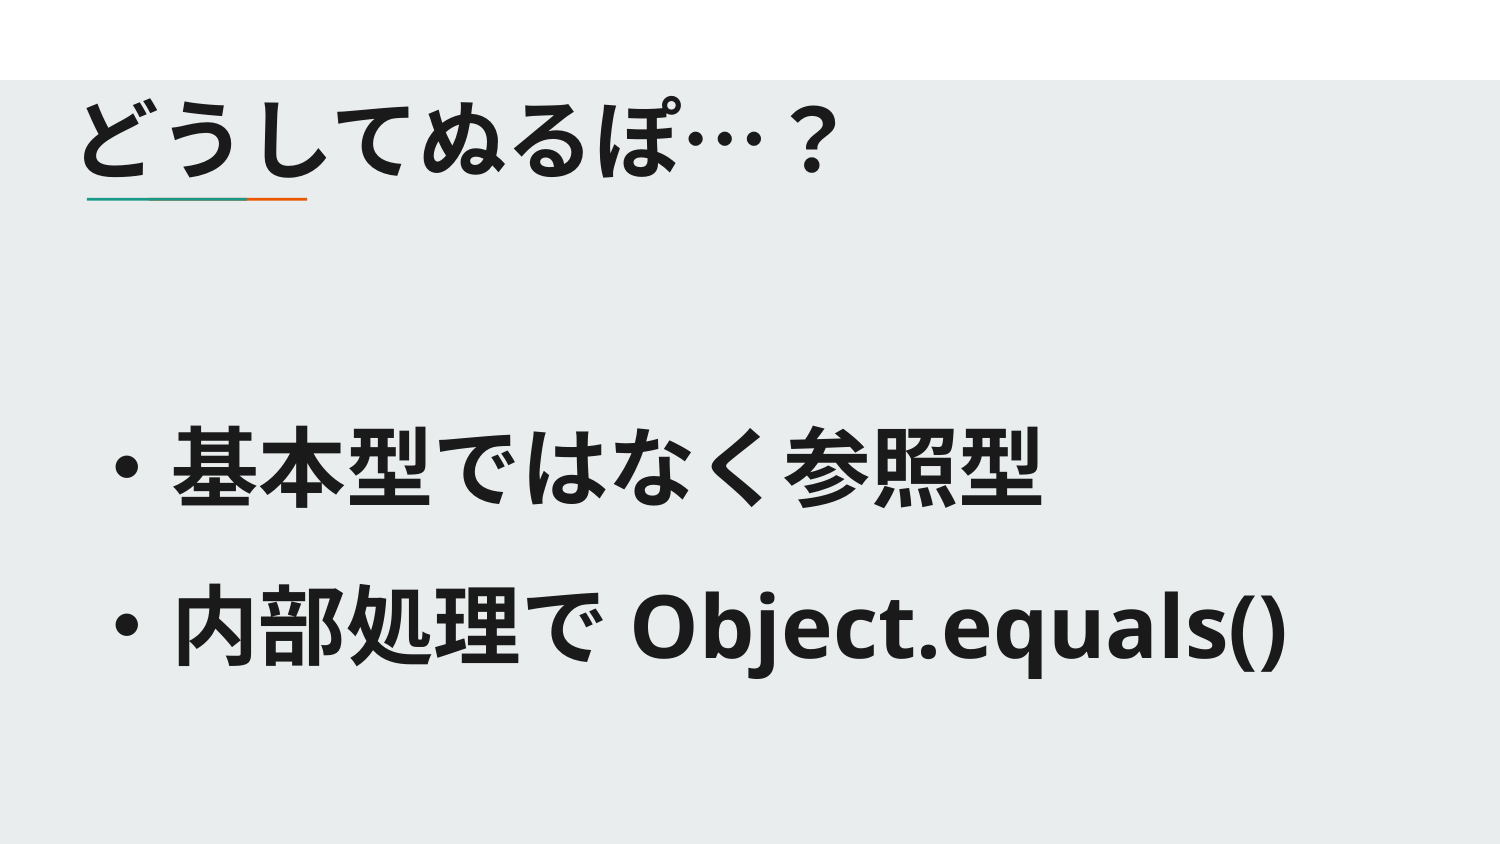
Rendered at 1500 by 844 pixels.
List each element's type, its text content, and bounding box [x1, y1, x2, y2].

title どうしてぬるぽ…？ [56, 54, 1369, 221]
title ・基本型ではなく参照型 ・内部処理でObject.equals() [68, 215, 1455, 821]
